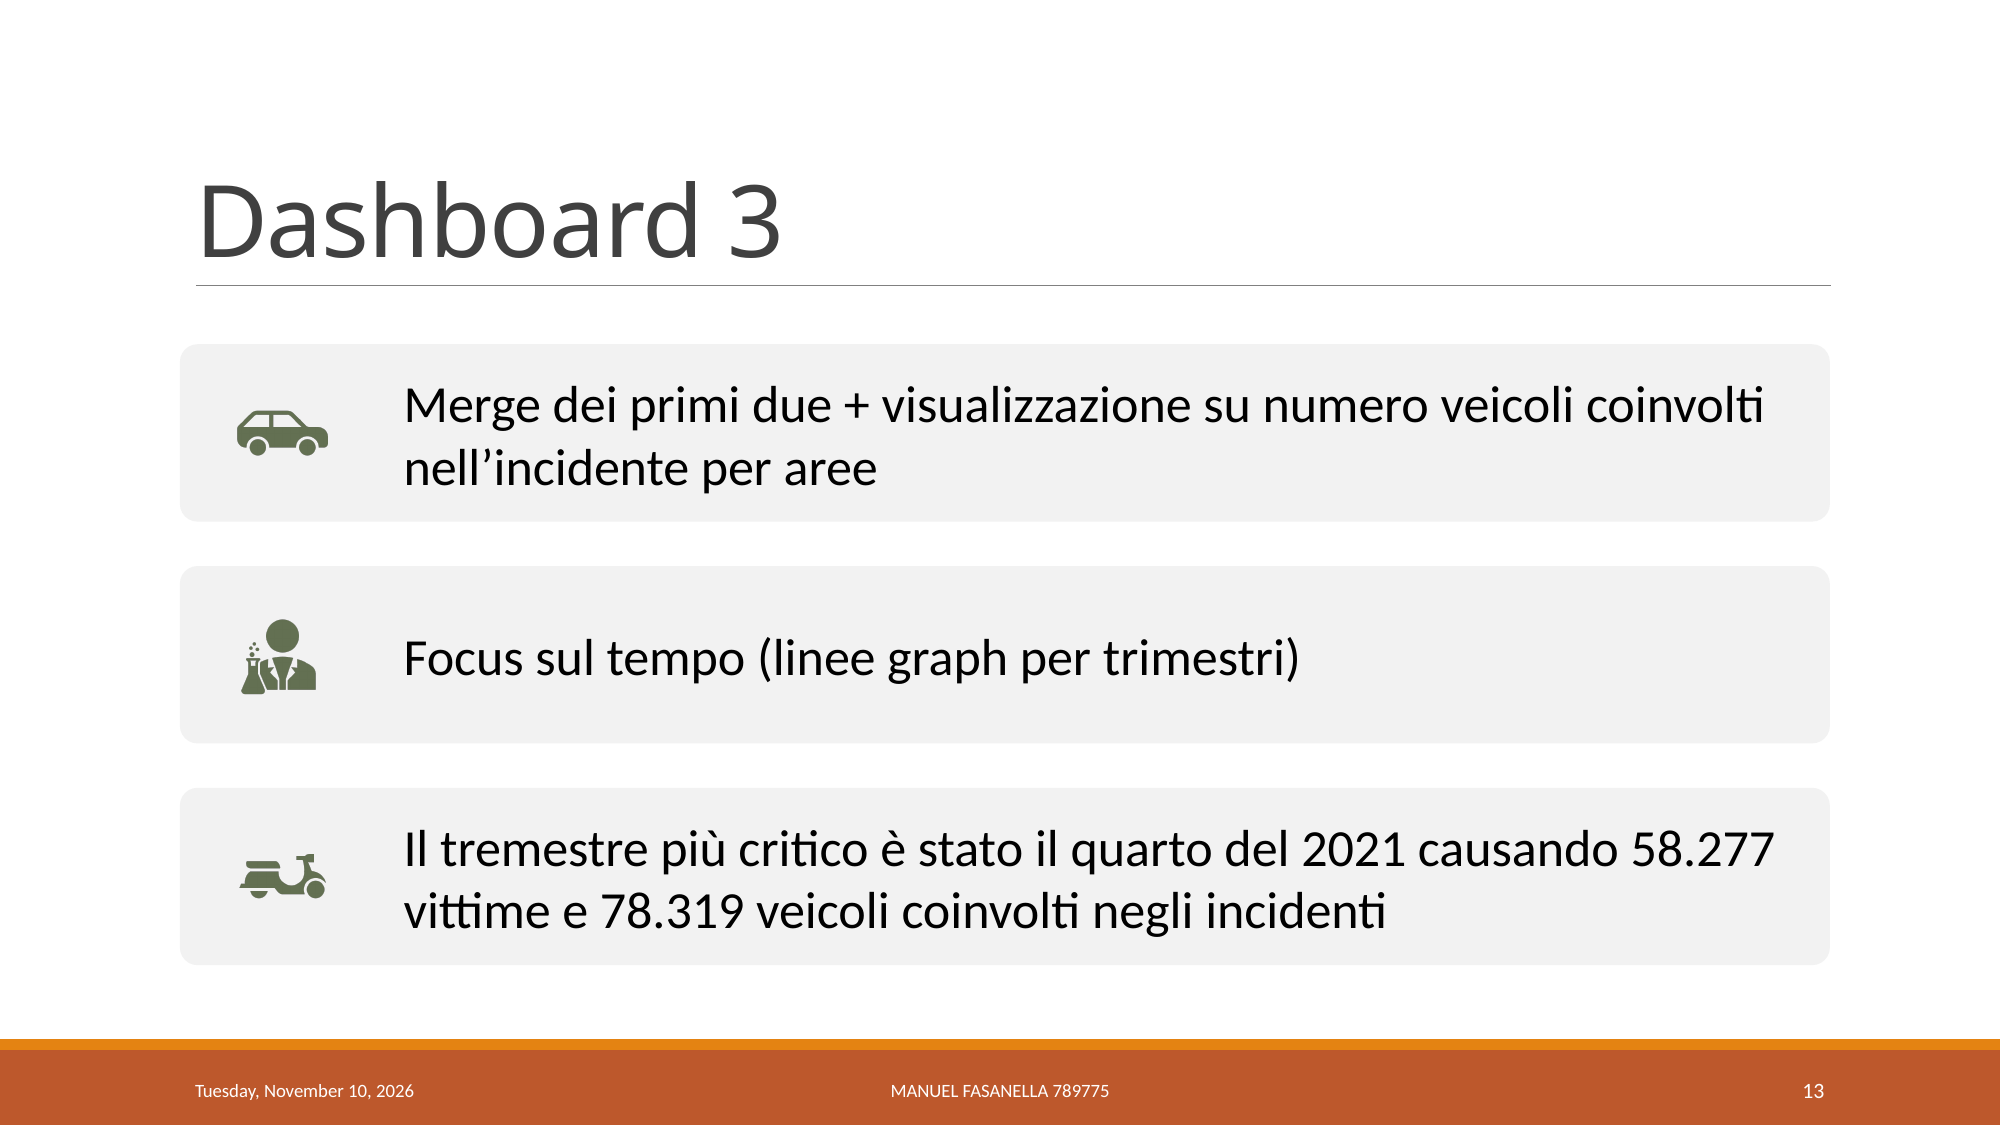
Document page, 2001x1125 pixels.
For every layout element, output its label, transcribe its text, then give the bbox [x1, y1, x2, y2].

footer MANUEL FASANELLA 789775 [604, 1059, 1396, 1120]
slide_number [180, 1059, 586, 1120]
title Dashboard 3 [180, 47, 1830, 285]
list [179, 343, 1831, 966]
slide_number 13 [1624, 1059, 1840, 1120]
